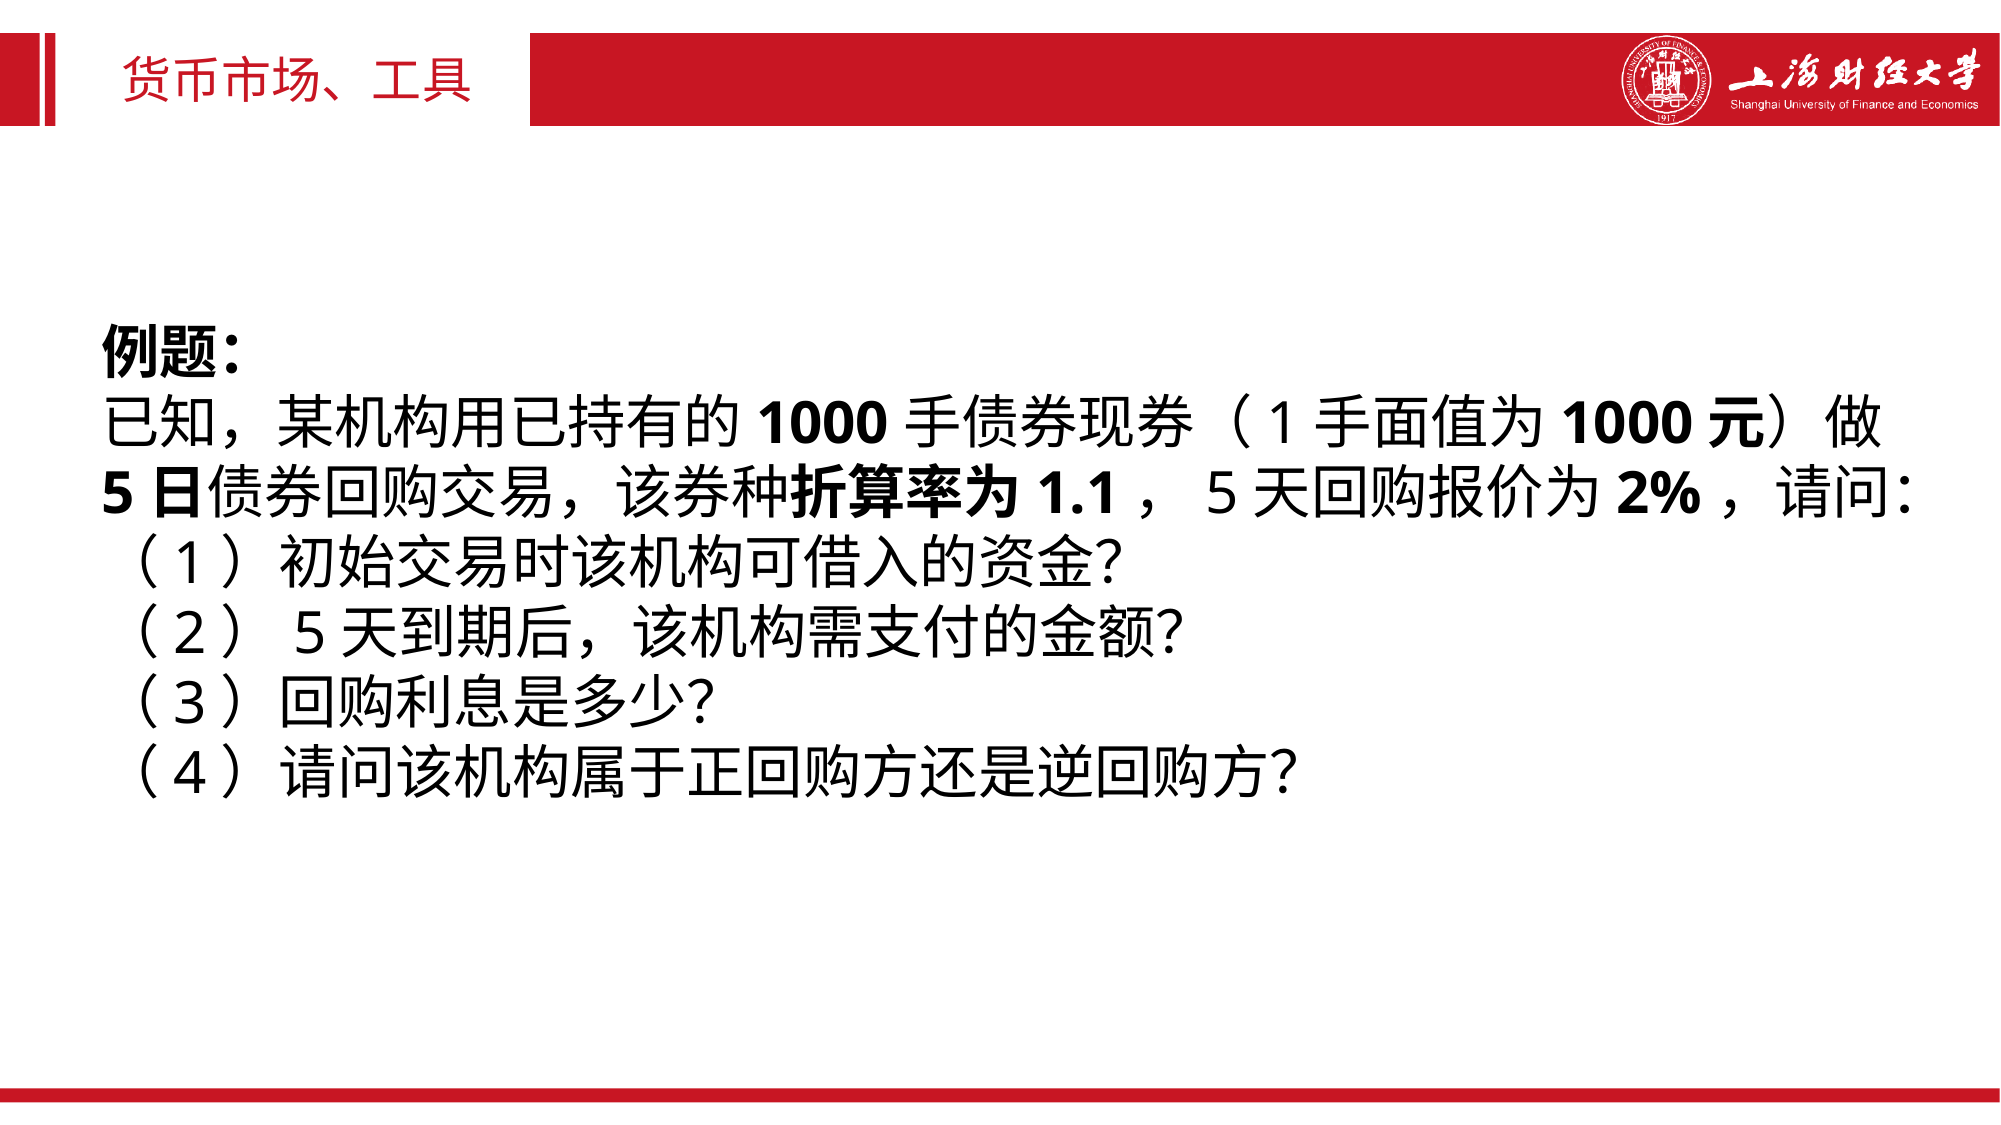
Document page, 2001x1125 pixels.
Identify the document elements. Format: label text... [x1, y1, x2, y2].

picture [1595, 0, 2000, 172]
text_box 货币市场、工具 [107, 41, 487, 116]
text_box 例题： 已知，某机构用已持有的1000手债券现券（1手面值为1000元）做5日债券回购交易，该券种折算率为1.1，5天回购报价为2%，请问： （1）初始交易时该机构可借入的资金？ （2）5天到期后，该机构需支付的金额？ （3）回购利息是多少？ （4）请问该机构属于正回购方还是逆回购方？ [86, 307, 1914, 813]
